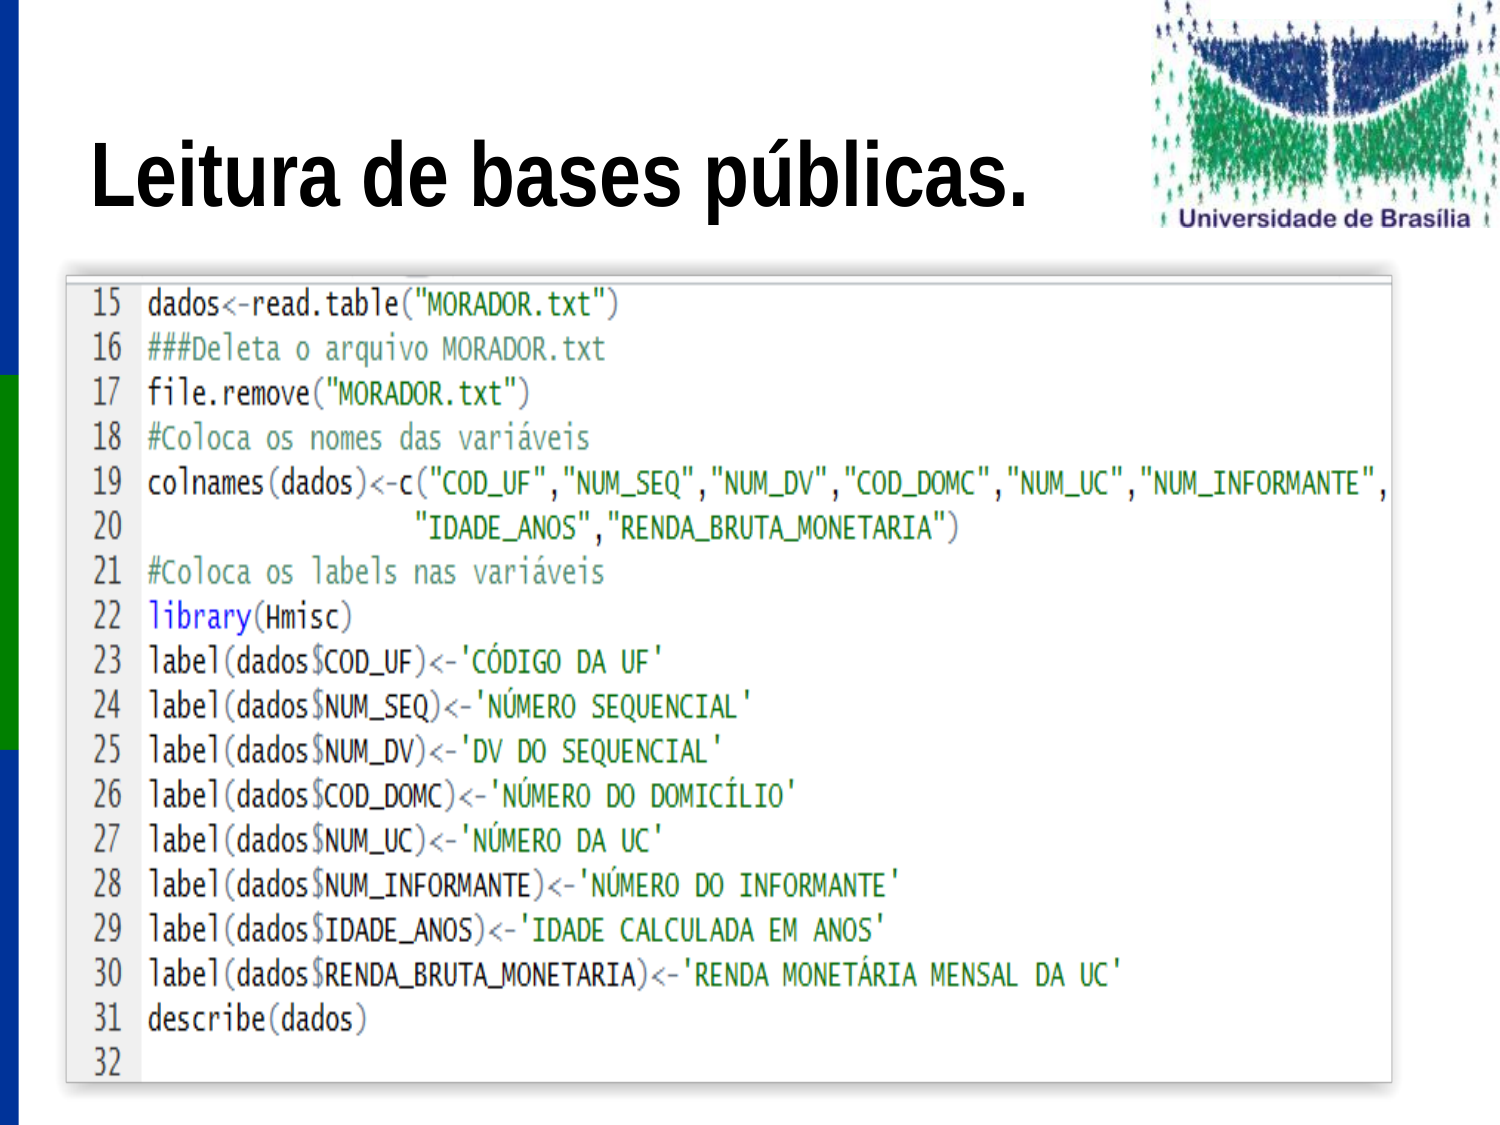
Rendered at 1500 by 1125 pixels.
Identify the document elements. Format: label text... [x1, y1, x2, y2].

picture [1151, 0, 1500, 228]
title Leitura de bases públicas. [75, 45, 1152, 233]
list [52, 255, 1404, 1102]
